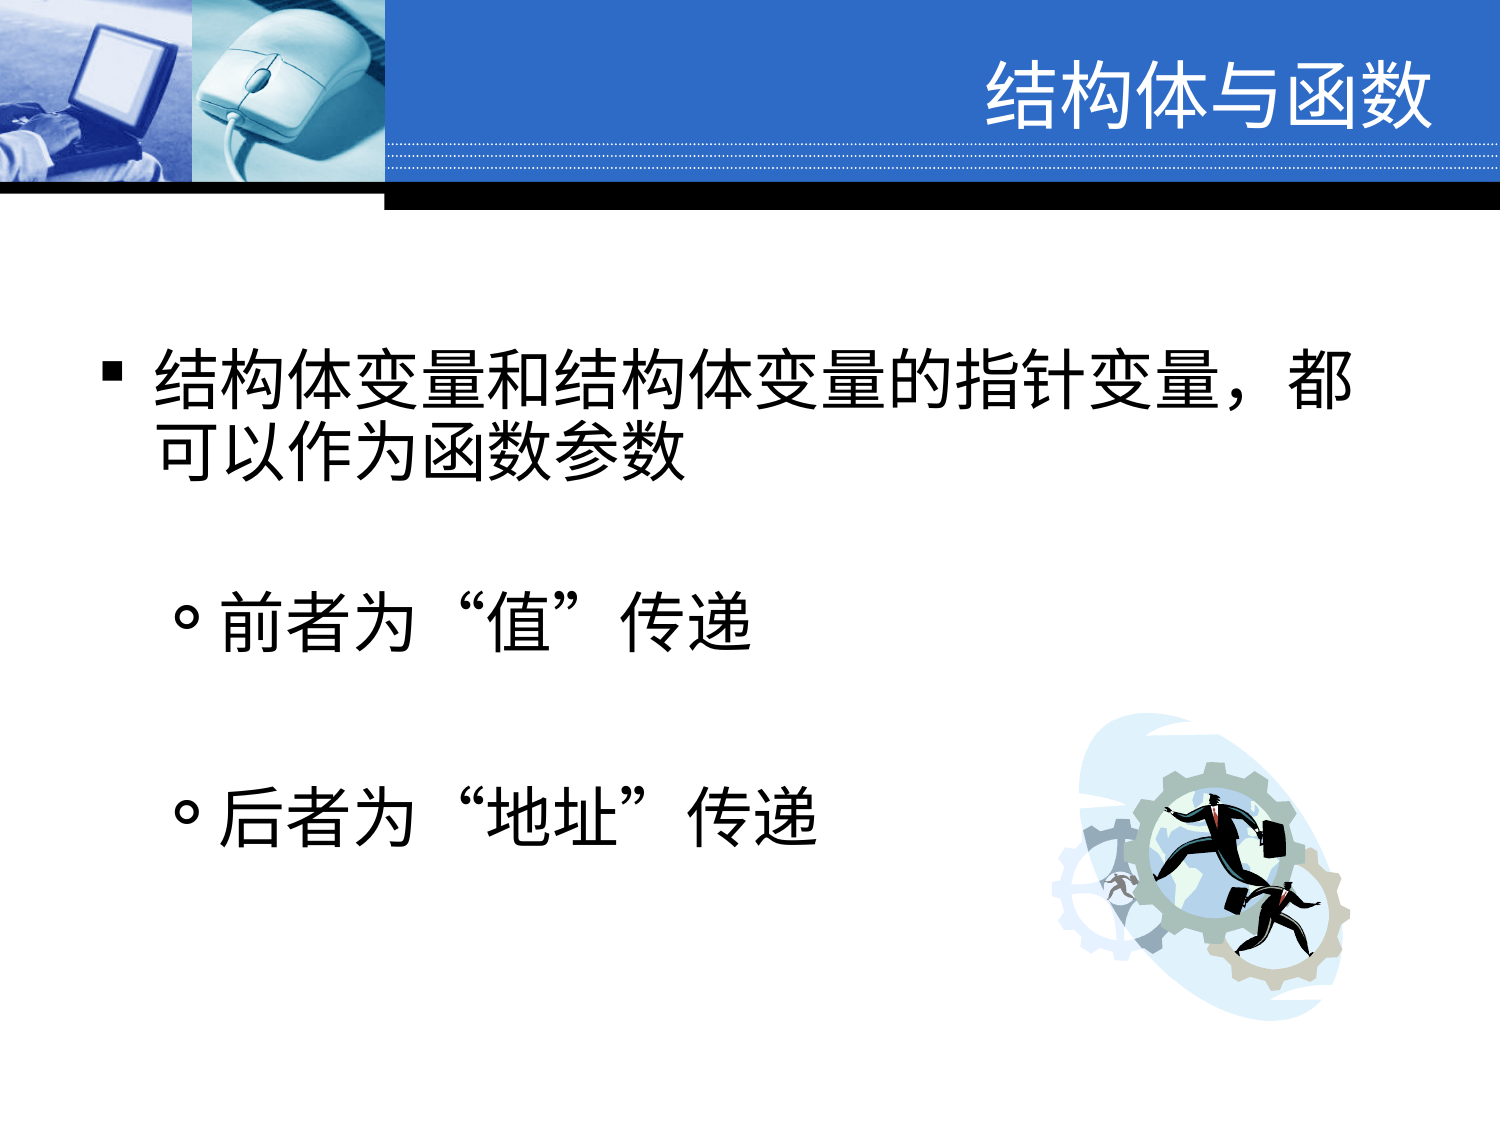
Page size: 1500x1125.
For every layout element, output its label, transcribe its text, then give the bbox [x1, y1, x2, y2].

picture [0, 0, 385, 181]
title 结构体与函数 [412, 49, 1450, 138]
list 结构体变量和结构体变量的指针变量，都可以作为函数参数 前者为“值”传递 后者为“地址”传递 [82, 339, 1432, 882]
picture [1042, 708, 1355, 1026]
